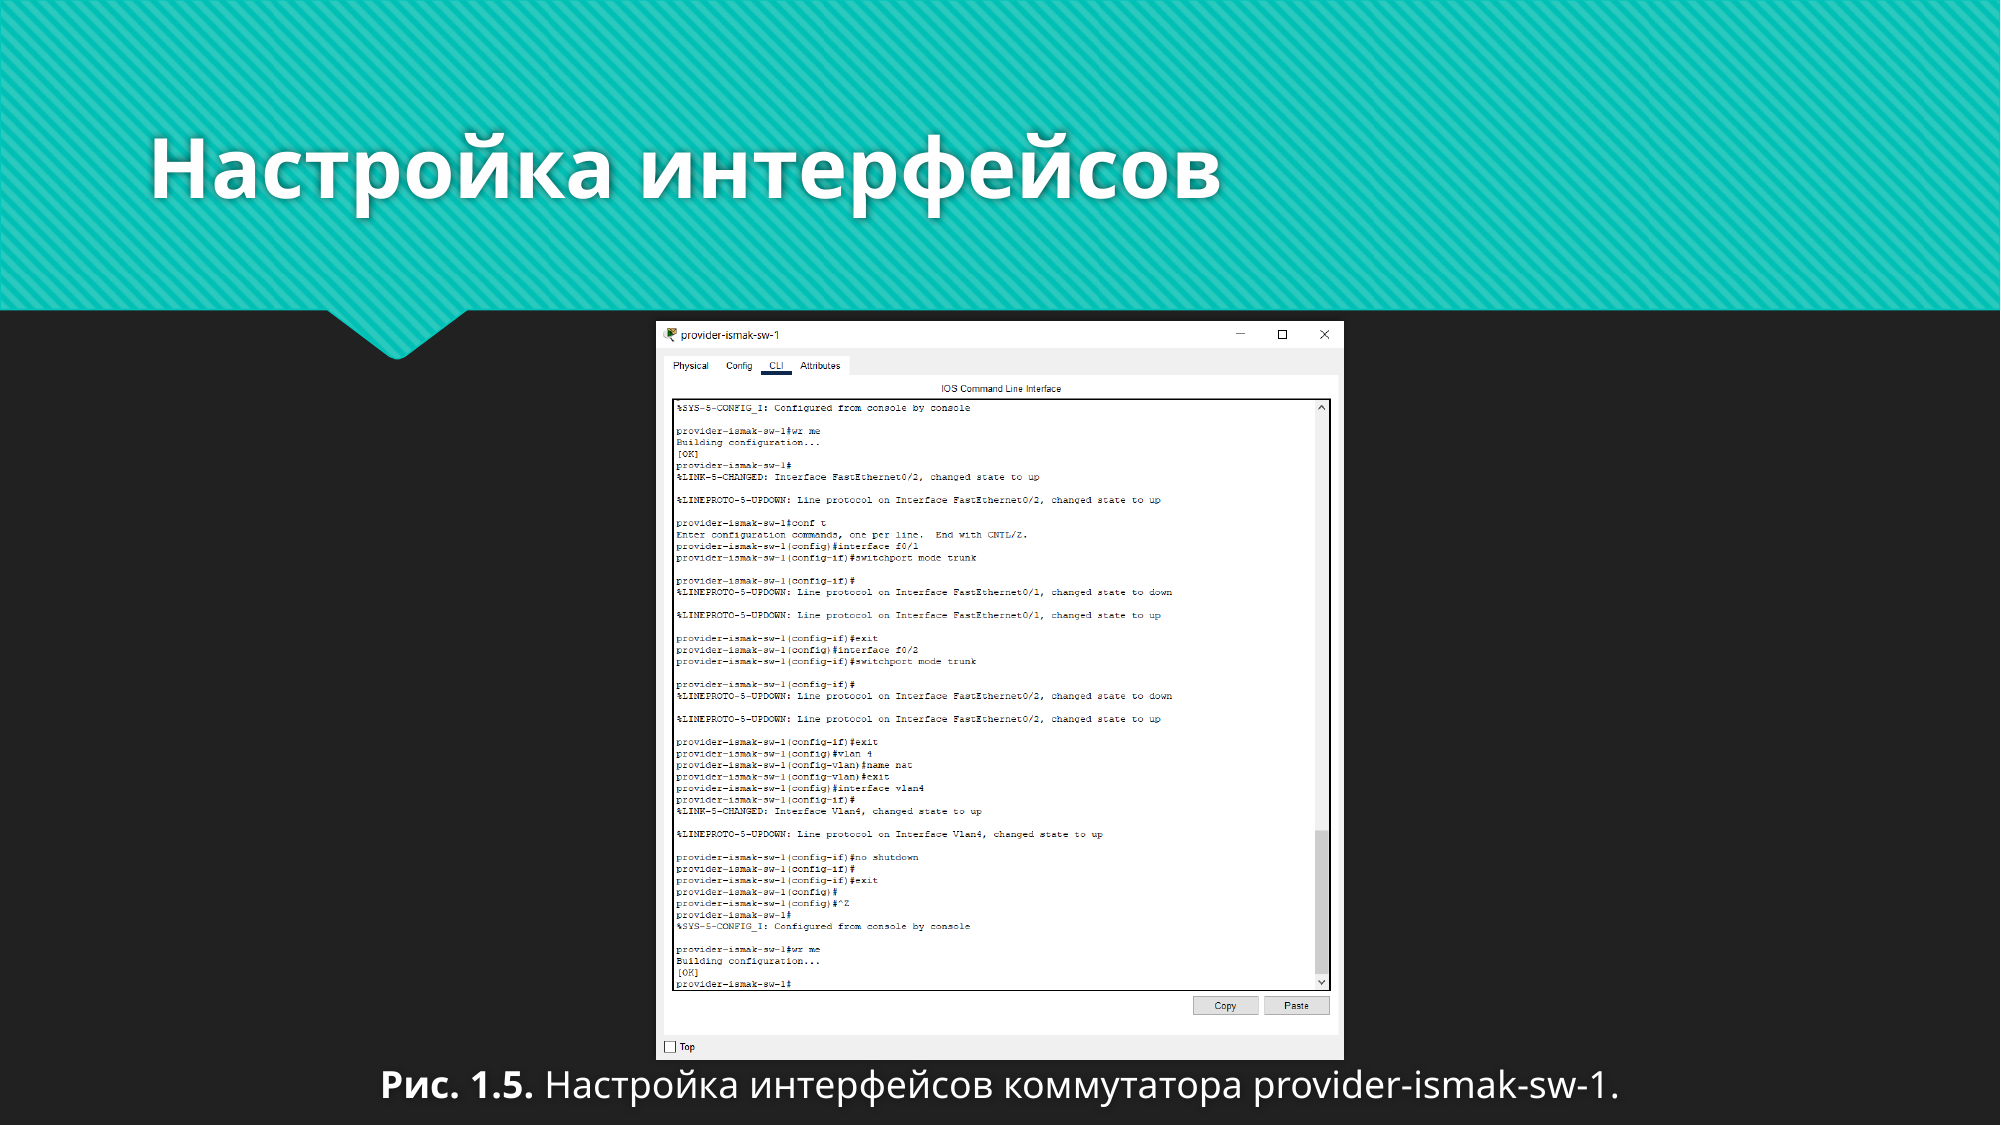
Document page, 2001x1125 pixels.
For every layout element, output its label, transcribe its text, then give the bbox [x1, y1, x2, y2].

title Настройка интерфейсов [132, 103, 1868, 223]
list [656, 320, 1344, 1060]
text_box Рис. 1.5. Настройка интерфейсов коммутатора provider-ismak-sw-1. [18, 1042, 1982, 1125]
